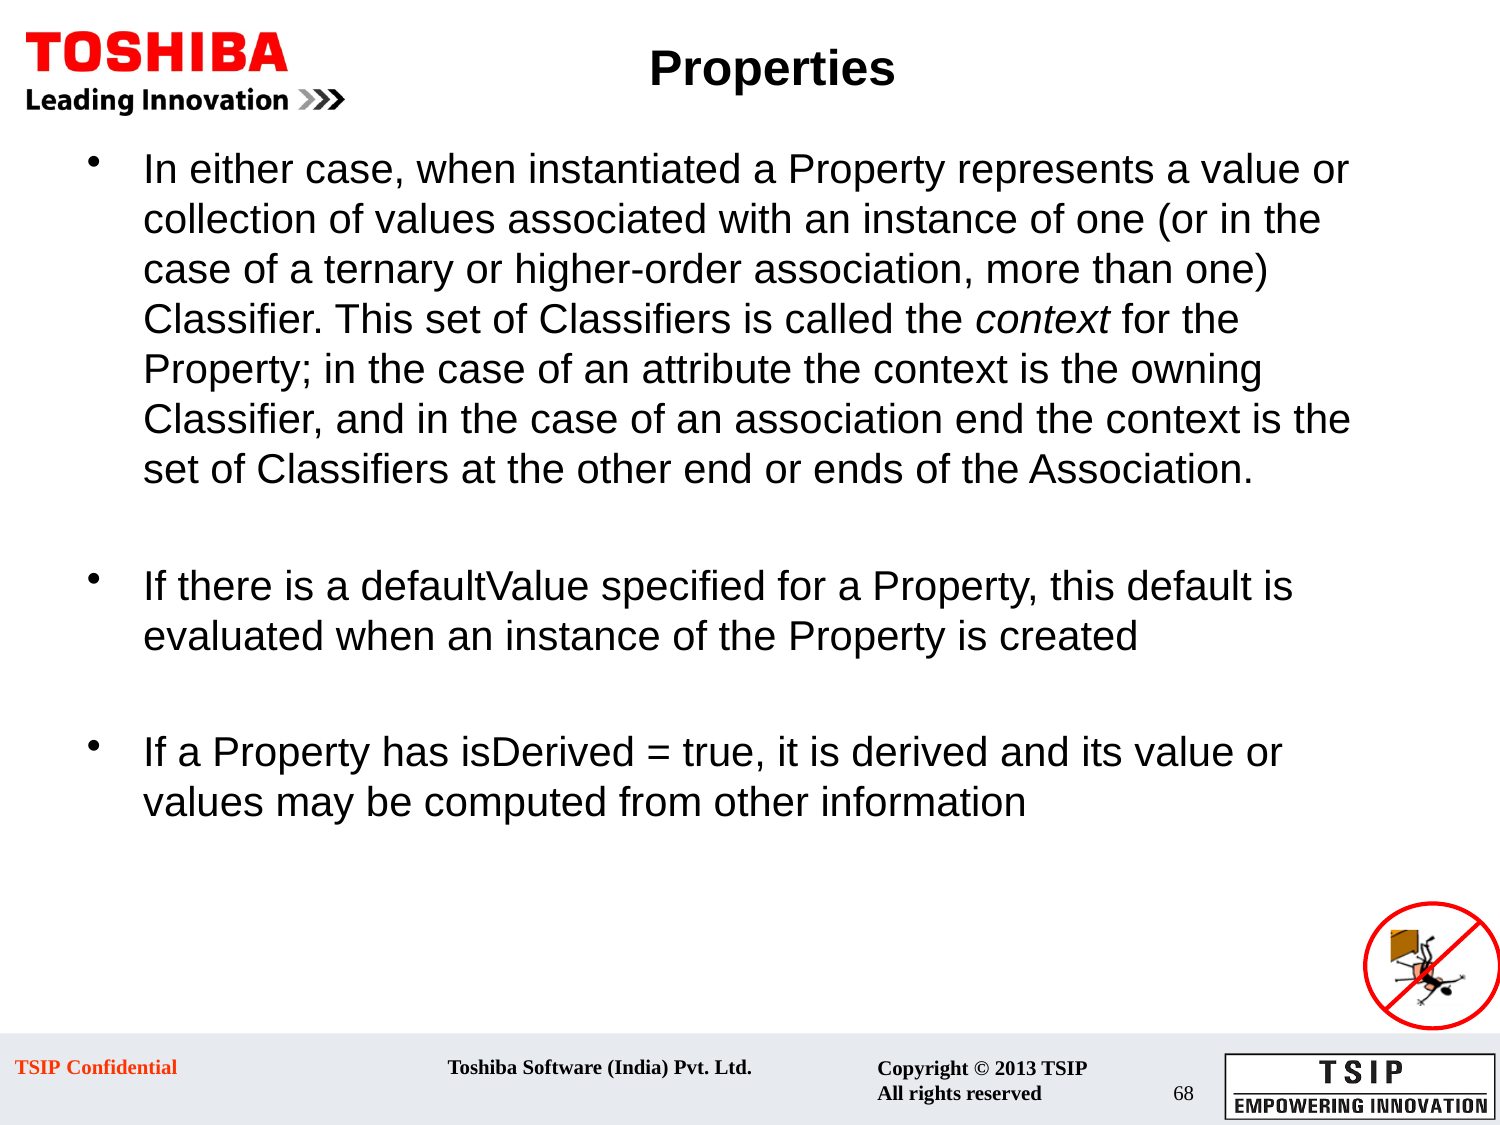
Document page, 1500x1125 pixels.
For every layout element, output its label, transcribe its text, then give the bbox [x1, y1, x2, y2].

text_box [1384, 921, 1481, 1011]
picture [26, 31, 345, 116]
text_box [1365, 965, 1378, 1003]
text_box [1423, 903, 1479, 920]
text_box [1397, 1019, 1469, 1029]
text_box [1485, 926, 1500, 1005]
list In either case, when instantiated a Property represents a value or collection of values associated with an instance of one (or in the case of a ternary or higher-order association, more than one) Classifier. This set of Classifiers is called the context for the Property; in the case of an attribute the context is the owning Classifier, and in the case of an association end the context is the set of Classifiers at the other end or ends of the Association. If there is a defaultValue specified for a Property, this default is evaluated when an instance of the Property is created If a Property has isDerived = true, it is derived and its value or values may be computed from other information [72, 134, 1423, 965]
text_box Properties [634, 27, 912, 103]
picture [1224, 1053, 1496, 1120]
